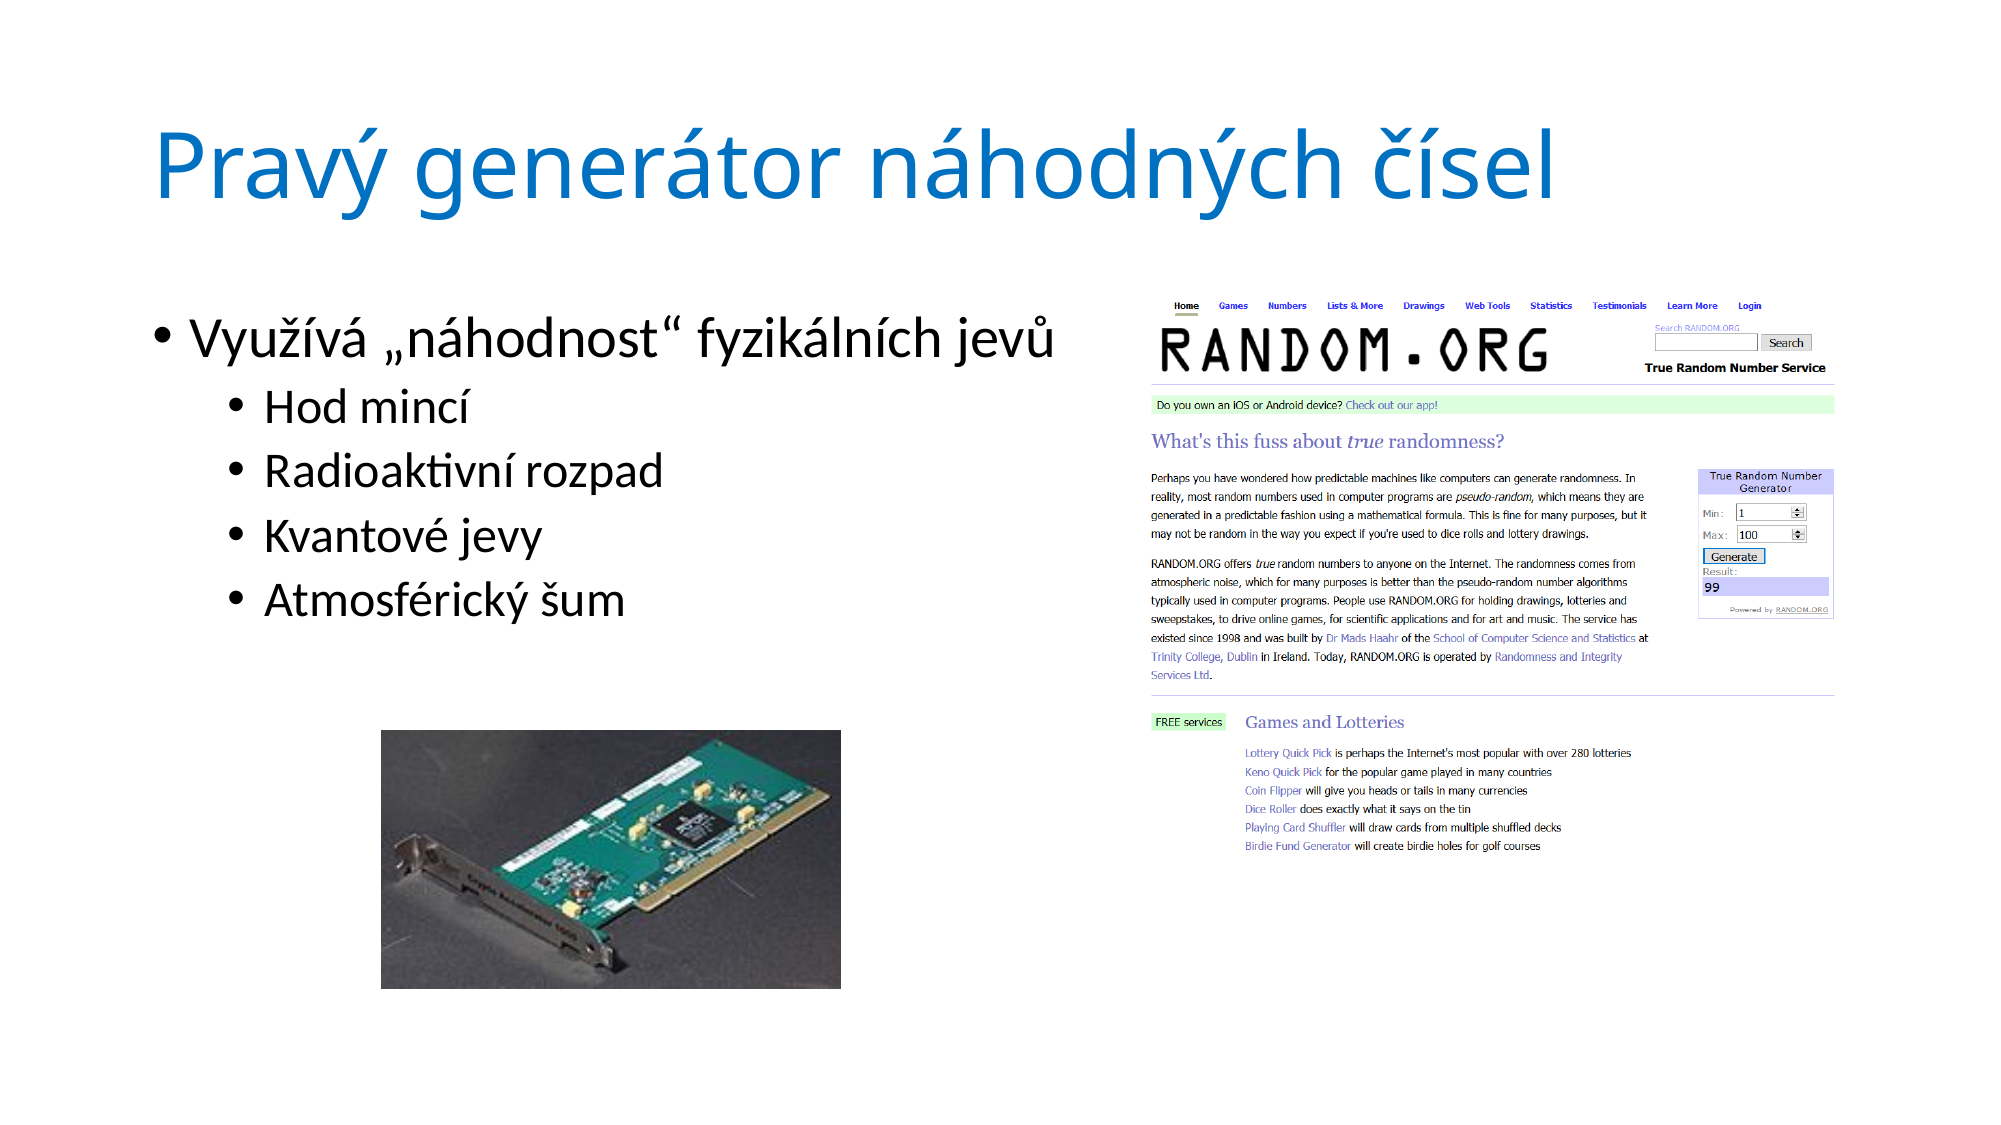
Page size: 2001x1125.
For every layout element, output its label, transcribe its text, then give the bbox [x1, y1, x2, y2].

picture [1084, 277, 1924, 860]
picture [381, 730, 841, 989]
title Pravý generátor náhodných čísel [137, 59, 1863, 278]
list Využívá „náhodnost“ fyzikálních jevů Hod mincí Radioaktivní rozpad Kvantové jevy Atmosférický šum [137, 299, 1863, 1014]
